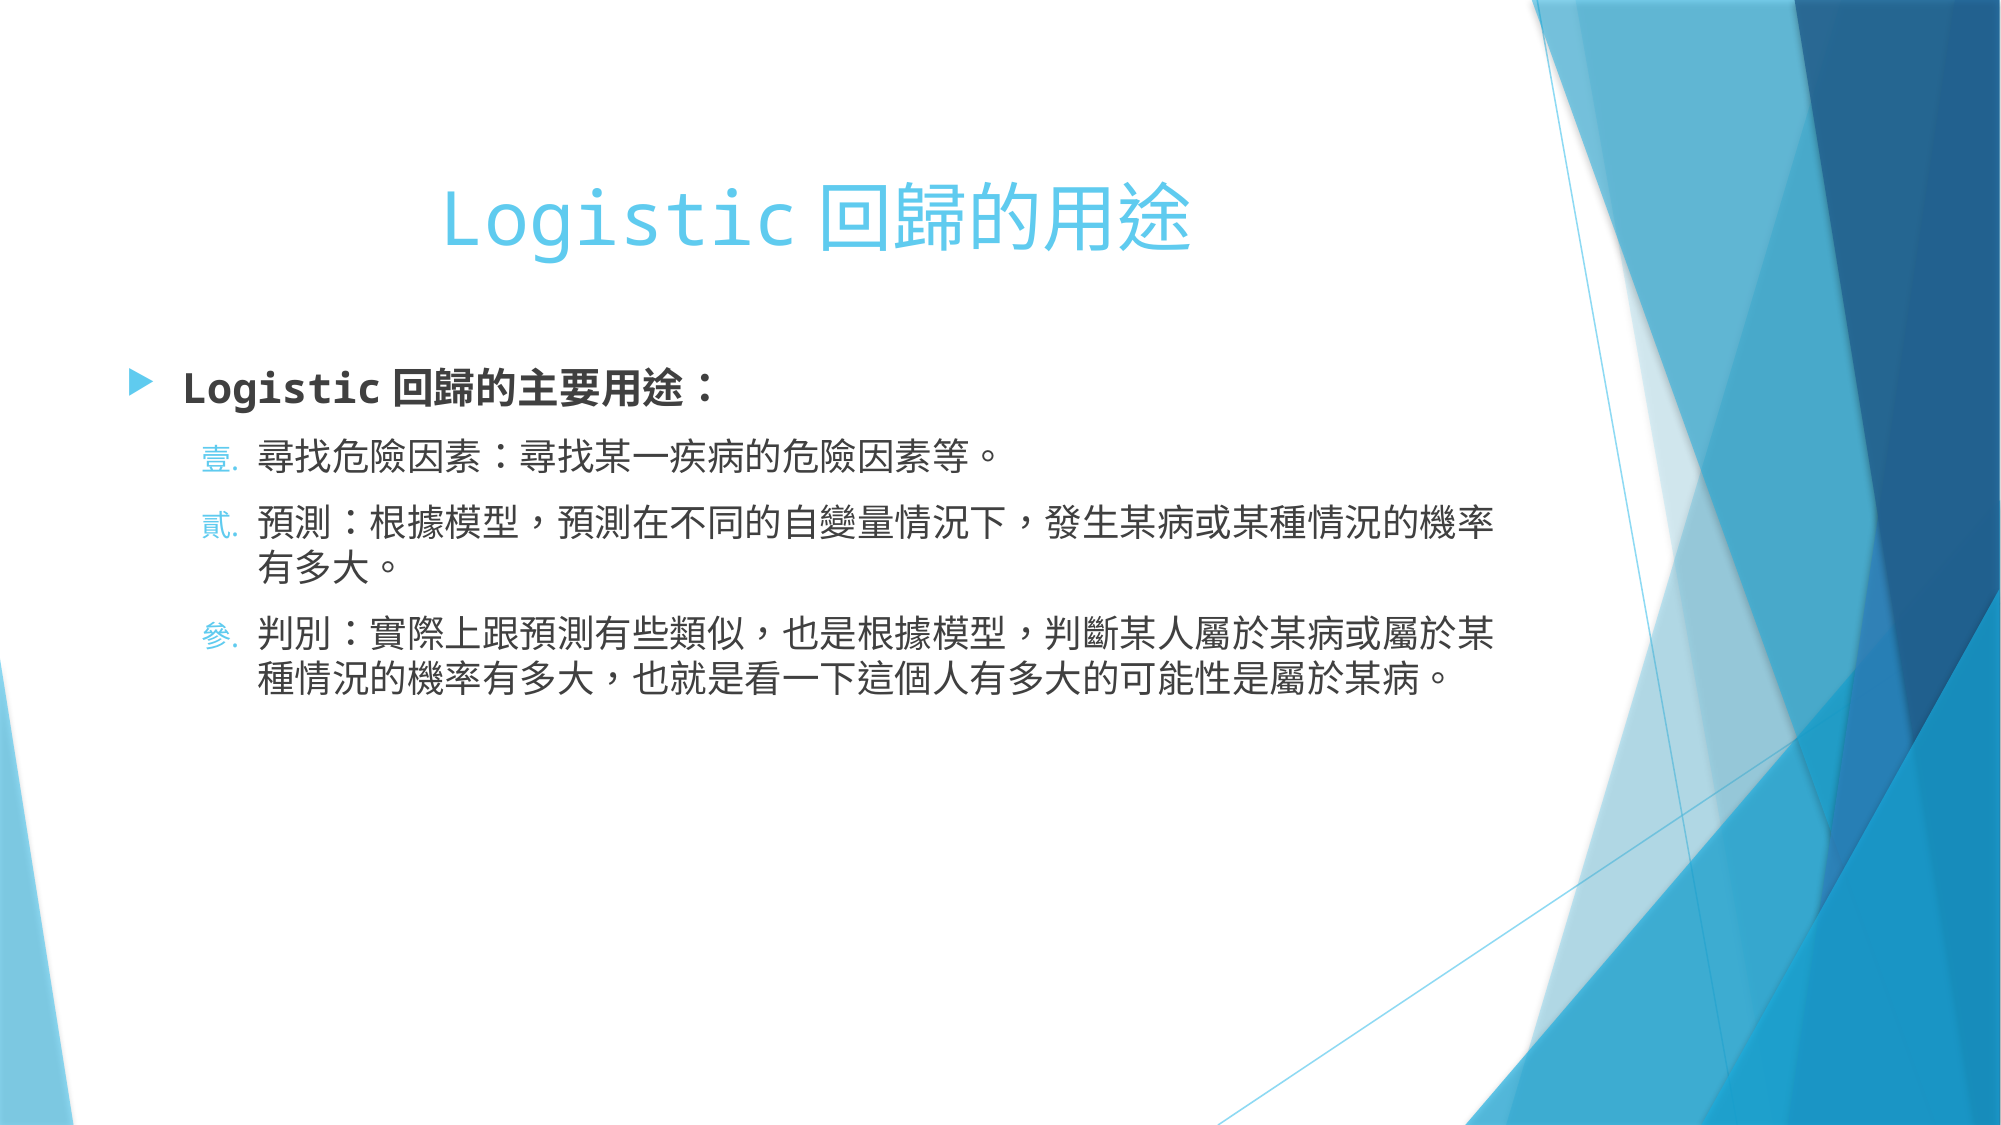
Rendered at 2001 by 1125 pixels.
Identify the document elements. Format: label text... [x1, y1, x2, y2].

title Logistic回歸的用途 [111, 99, 1522, 331]
list Logistic回歸的主要用途： 尋找危險因素：尋找某一疾病的危險因素等。 預測：根據模型，預測在不同的自變量情況下，發生某病或某種情況的機率有多大。 判別：實際上跟預測有些類似，也是根據模型，判斷某人屬於某病或屬於某種情況的機率有多大，也就是看一下這個人有多大的可能性是屬於某病。 [111, 354, 1522, 992]
